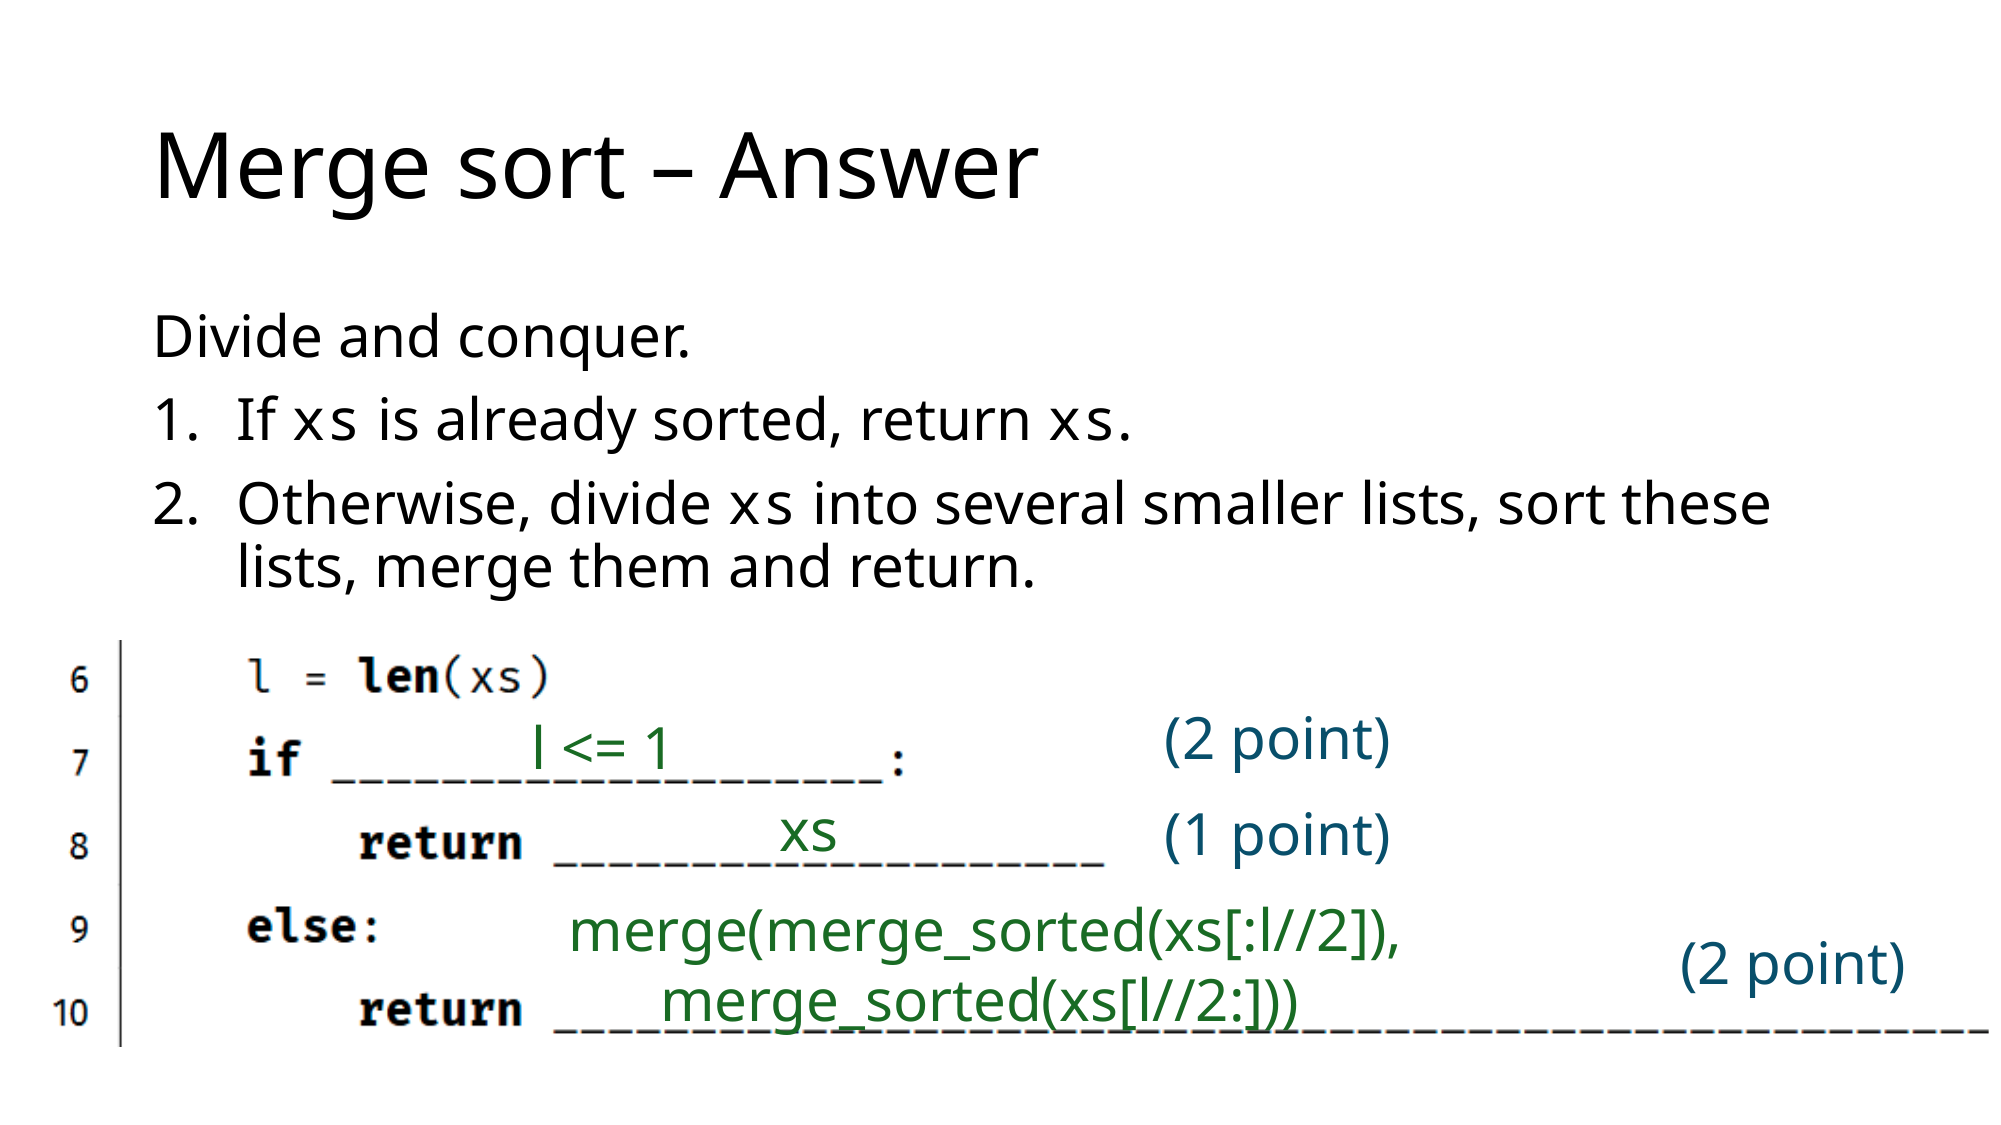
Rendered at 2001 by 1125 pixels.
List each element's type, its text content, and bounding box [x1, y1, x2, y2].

picture [23, 640, 1990, 1047]
list Divide and conquer. If xs is already sorted, return xs. Otherwise, divide xs into several smaller lists, sort these lists, merge them and return. [137, 299, 1863, 640]
title Merge sort – Answer [137, 59, 1863, 278]
